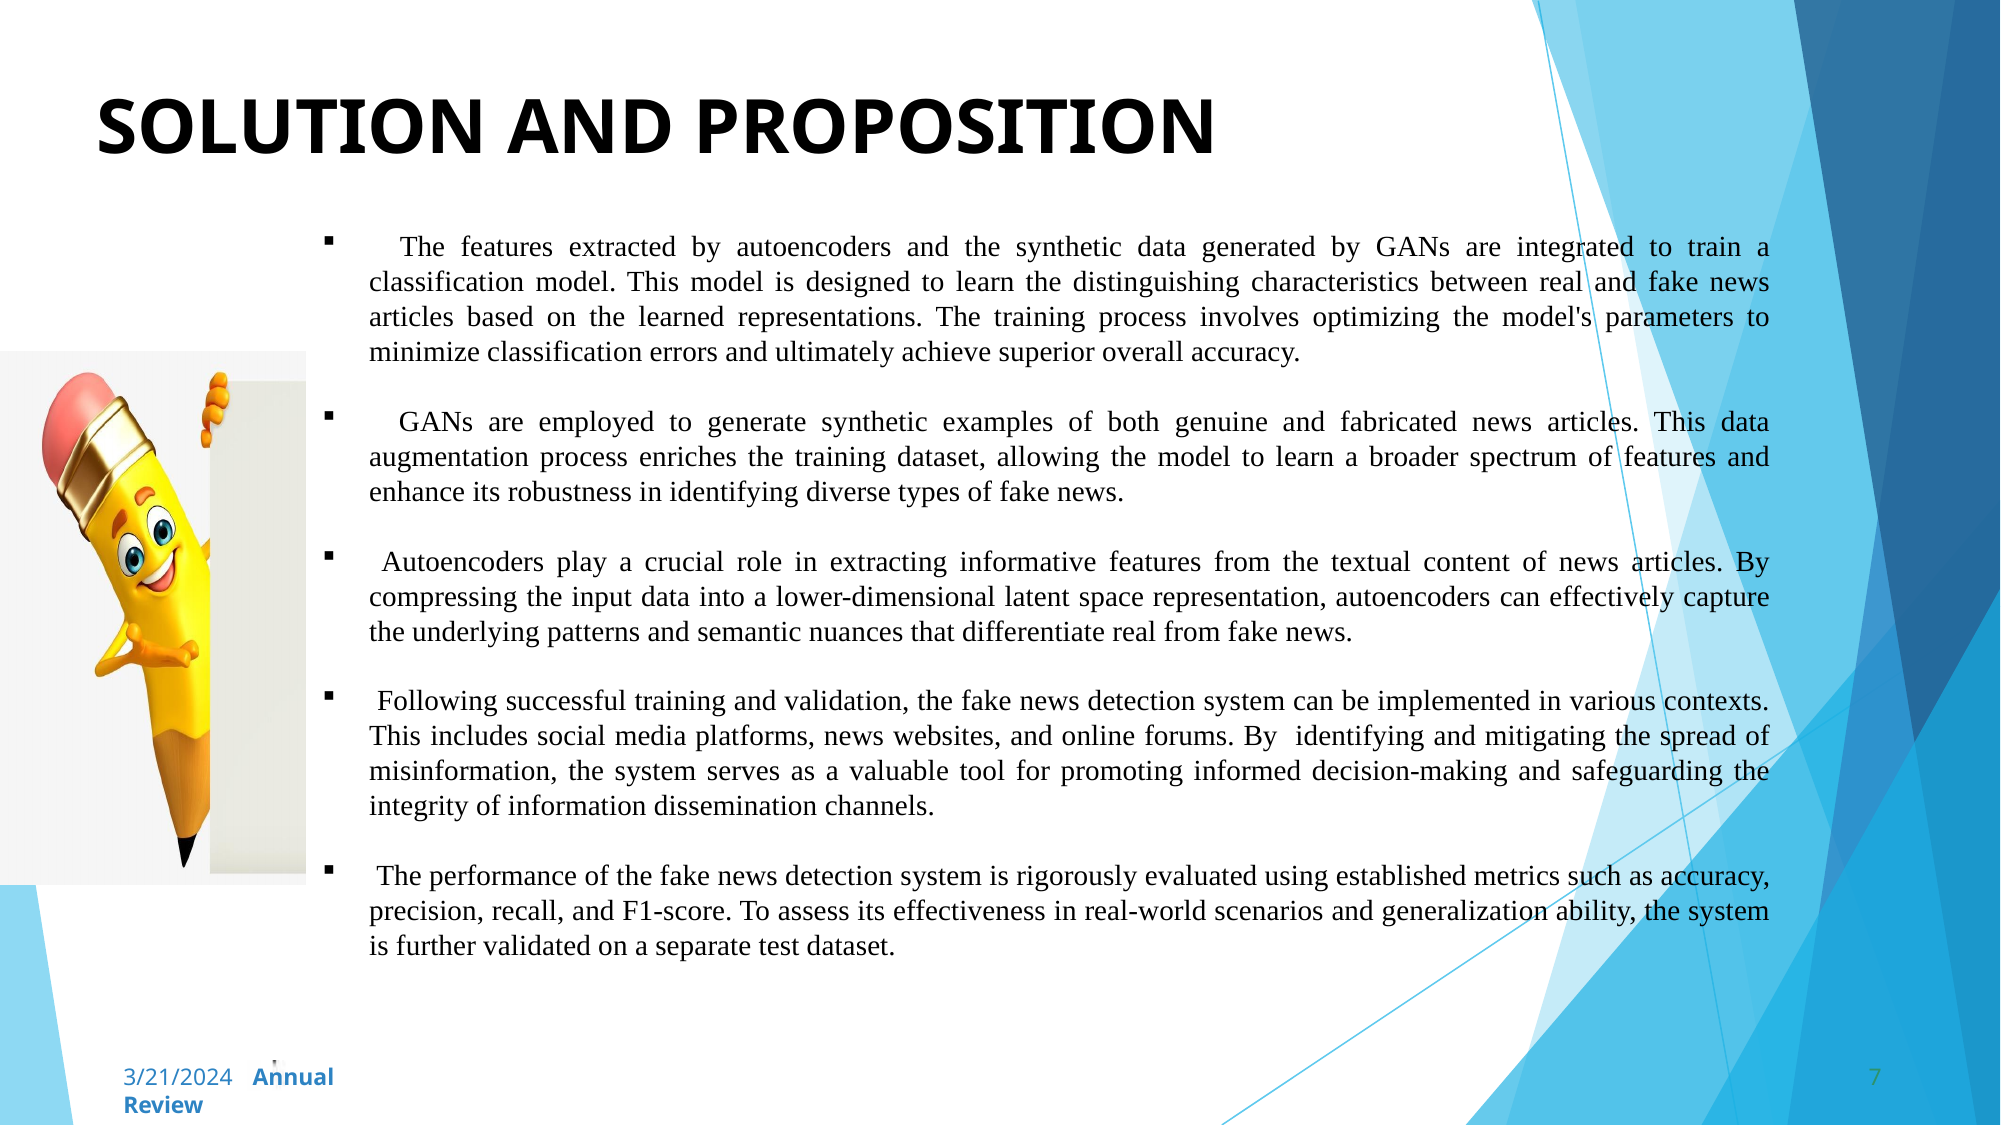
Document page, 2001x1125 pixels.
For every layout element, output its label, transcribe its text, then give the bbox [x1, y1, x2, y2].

title SOLUTION AND PROPOSITION [75, 0, 1677, 267]
text_box 3/21/2024 Annual Review [121, 1103, 417, 1118]
slide_number 7 [1849, 1061, 1890, 1125]
picture [110, 1060, 463, 1094]
text_box The features extracted by autoencoders and the synthetic data generated by GANs are integrated to train a classification model. This model is designed to learn the distinguishing characteristics between real and fake news articles based on the learned representations. The training process involves optimizing the model's parameters to minimize classification errors and ultimately achieve superior overall accuracy. GANs are employed to generate synthetic examples of both genuine and fabricated news articles. This data augmentation process enriches the training dataset, allowing the model to learn a broader spectrum of features and enhance its robustness in identifying diverse types of fake news. Autoencoders play a crucial role in extracting informative features from the textual content of news articles. By compressing the input data into a lower-dimensional latent space representation, autoencoders can effectively capture the underlying patterns and semantic nuances that differentiate real from fake news. Following successful training and validation, the fake news detection system can be implemented in various contexts. This includes social media platforms, news websites, and online forums. By identifying and mitigating the spread of misinformation, the system serves as a valuable tool for promoting informed decision-making and safeguarding the integrity of information dissemination channels. The performance of the fake news detection system is rigorously evaluated using established metrics such as accuracy, precision, recall, and F1-score. To assess its effectiveness in real-world scenarios and generalization ability, the system is further validated on a separate test dataset. [307, 149, 1787, 969]
picture [0, 351, 307, 885]
